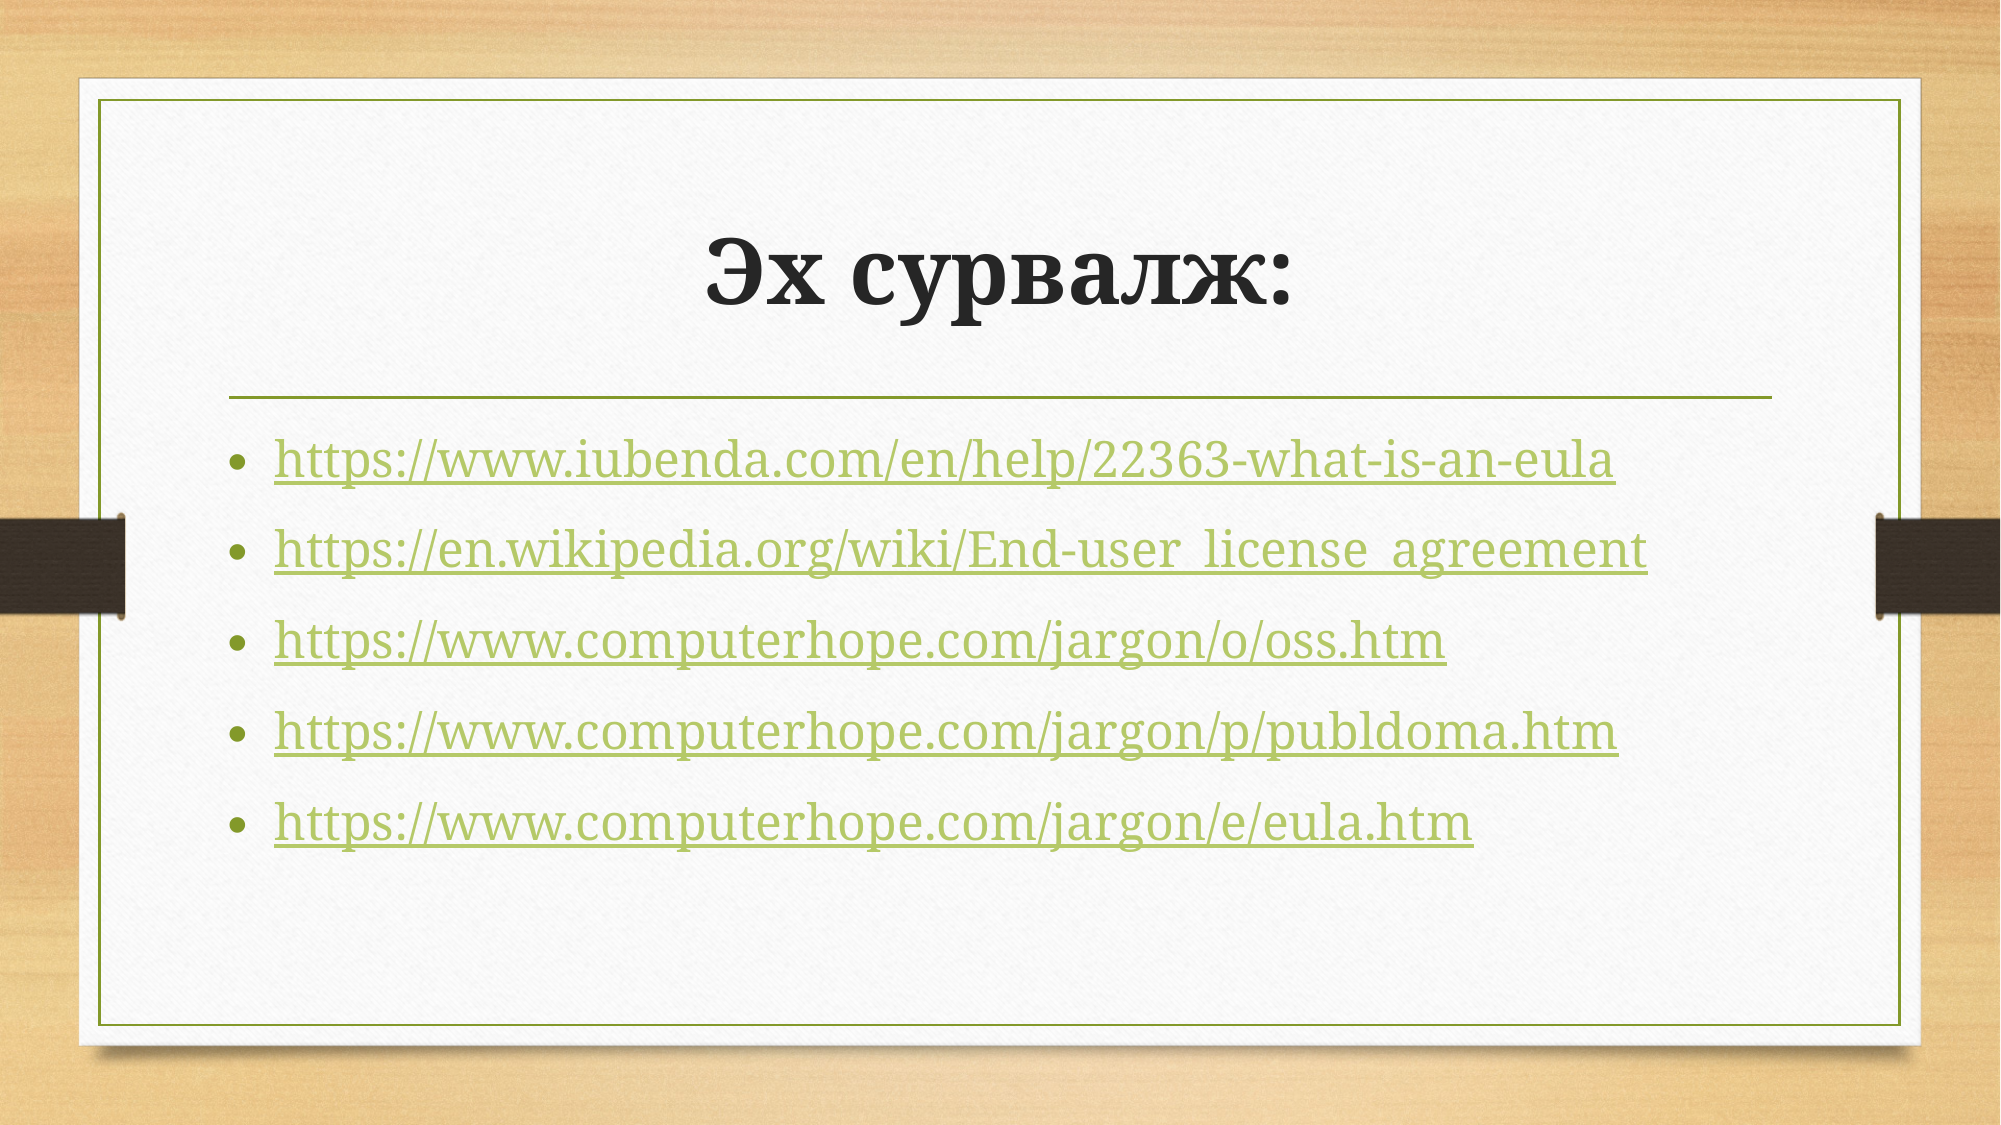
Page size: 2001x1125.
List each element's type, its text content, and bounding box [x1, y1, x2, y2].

title Эх сурвалж: [212, 161, 1788, 375]
picture [0, 0, 2001, 1125]
list https://www.iubenda.com/en/help/22363-what-is-an-eula https://en.wikipedia.org/wiki/End-user_license_agreement https://www.computerhope.com/jargon/o/oss.htm https://www.computerhope.com/jargon/p/publdoma.htm https://www.computerhope.com/jargon/e/eula.htm [212, 419, 1788, 964]
